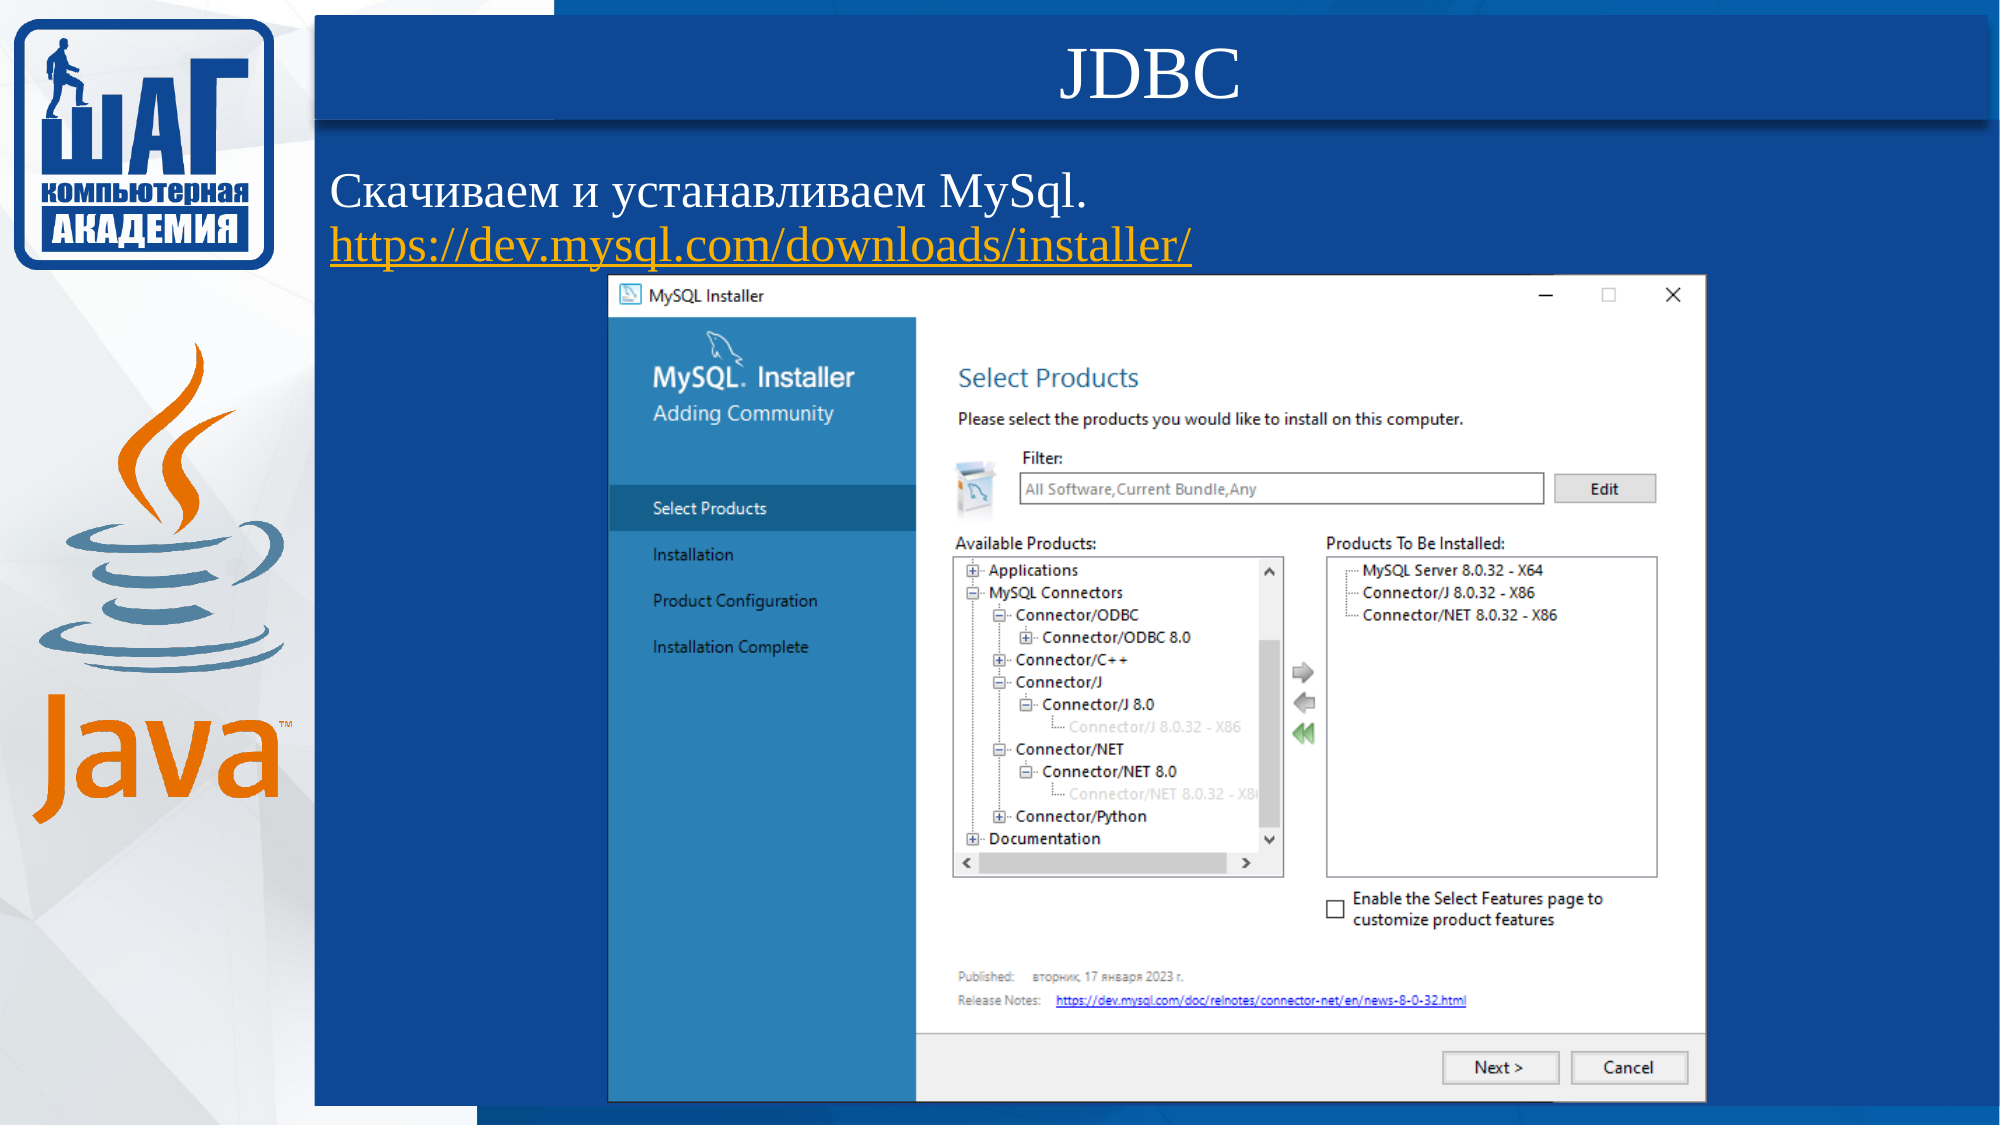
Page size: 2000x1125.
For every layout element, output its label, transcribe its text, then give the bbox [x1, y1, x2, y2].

text_box JDBC [314, 15, 1988, 120]
list Скачиваем и устанавливаем MySql. https://dev.mysql.com/downloads/installer/ [314, 119, 2000, 1106]
picture [0, 0, 2000, 1125]
picture [607, 274, 1707, 1104]
